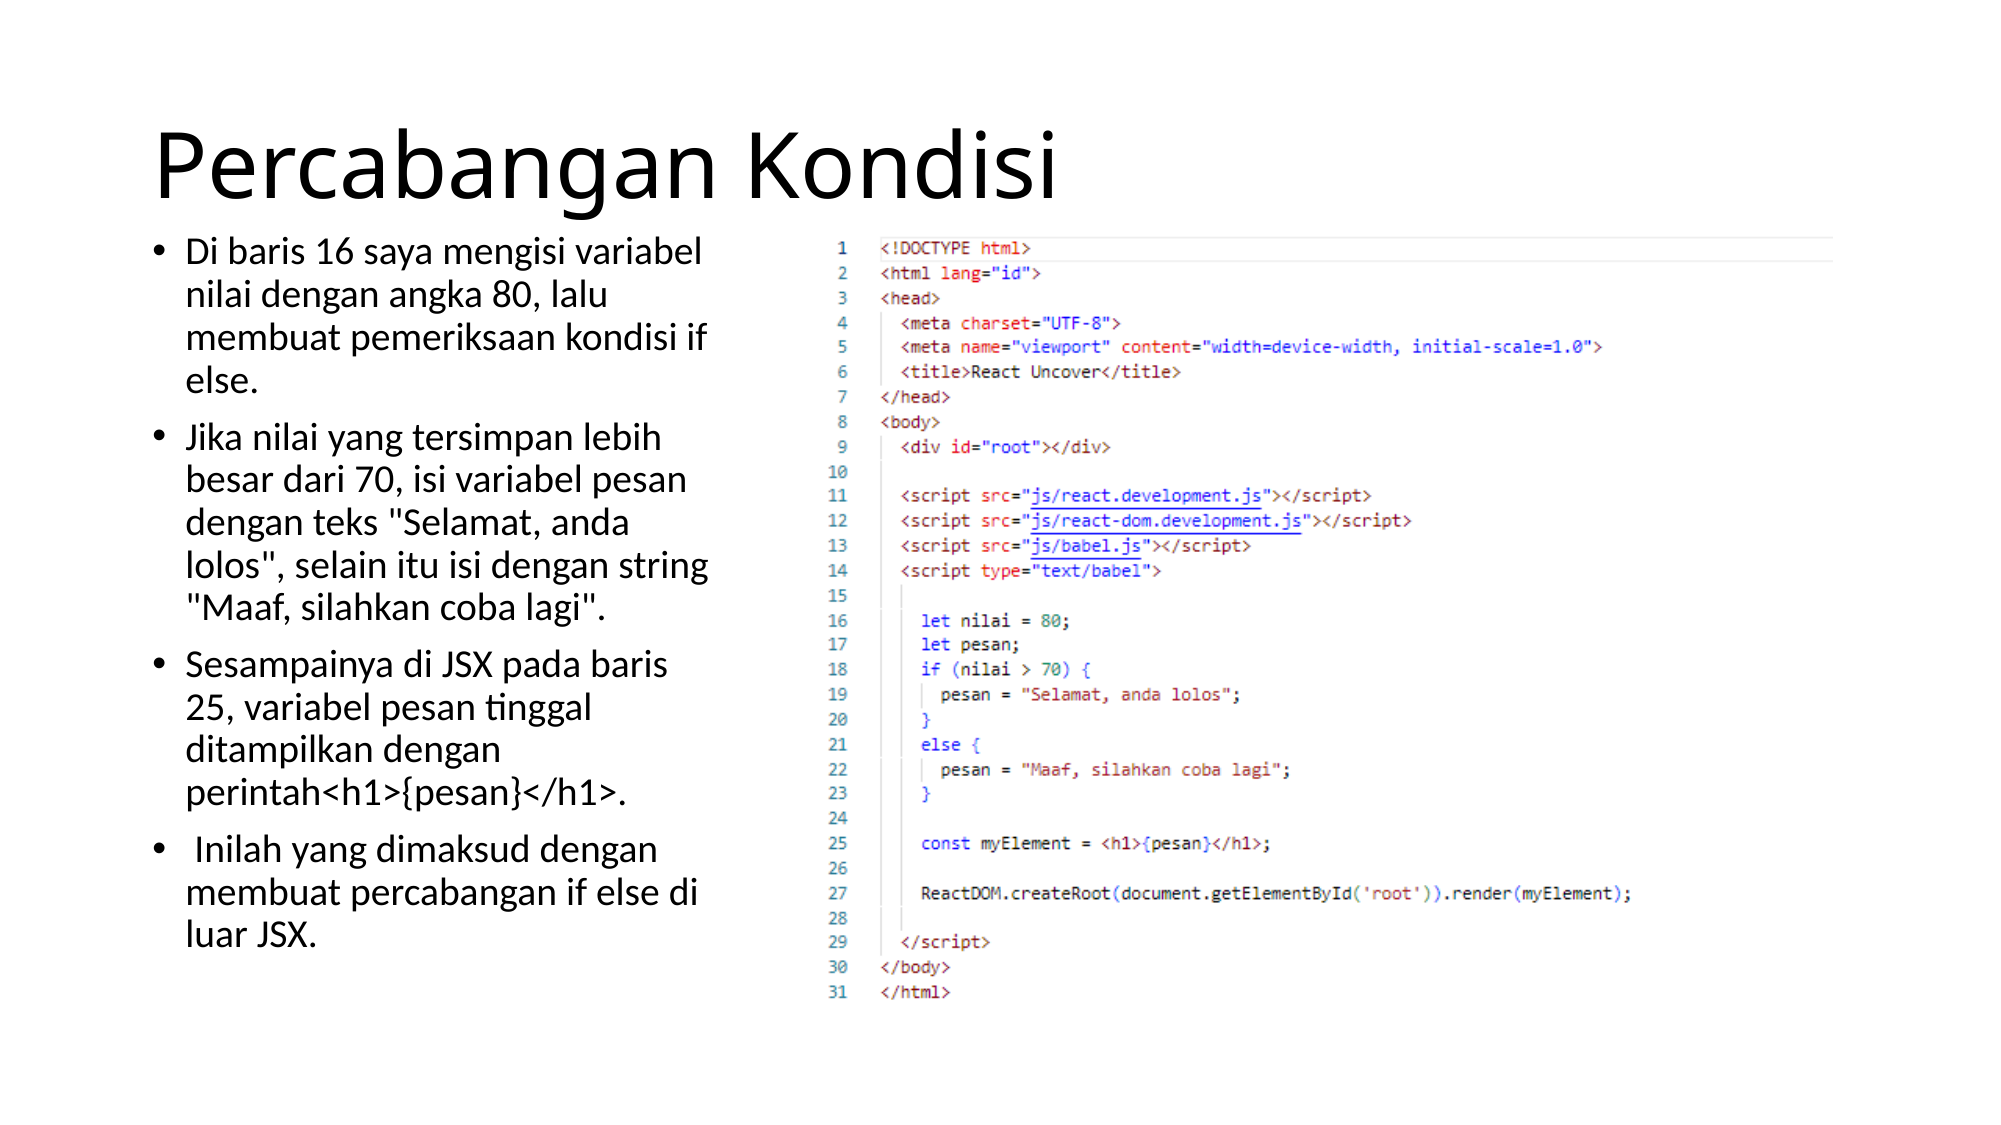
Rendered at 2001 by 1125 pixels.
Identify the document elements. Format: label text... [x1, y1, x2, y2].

picture [818, 234, 1833, 1014]
title Percabangan Kondisi [137, 59, 1863, 278]
list Di baris 16 saya mengisi variabel nilai dengan angka 80, lalu membuat pemeriksaan kondisi if else. Jika nilai yang tersimpan lebih besar dari 70, isi variabel pesan dengan teks "Selamat, anda lolos", selain itu isi dengan string "Maaf, silahkan coba lagi". Sesampainya di JSX pada baris 25, variabel pesan tinggal ditampilkan dengan perintah<h1>{pesan}</h1>. Inilah yang dimaksud dengan membuat percabangan if else di luar JSX. [137, 223, 732, 1014]
